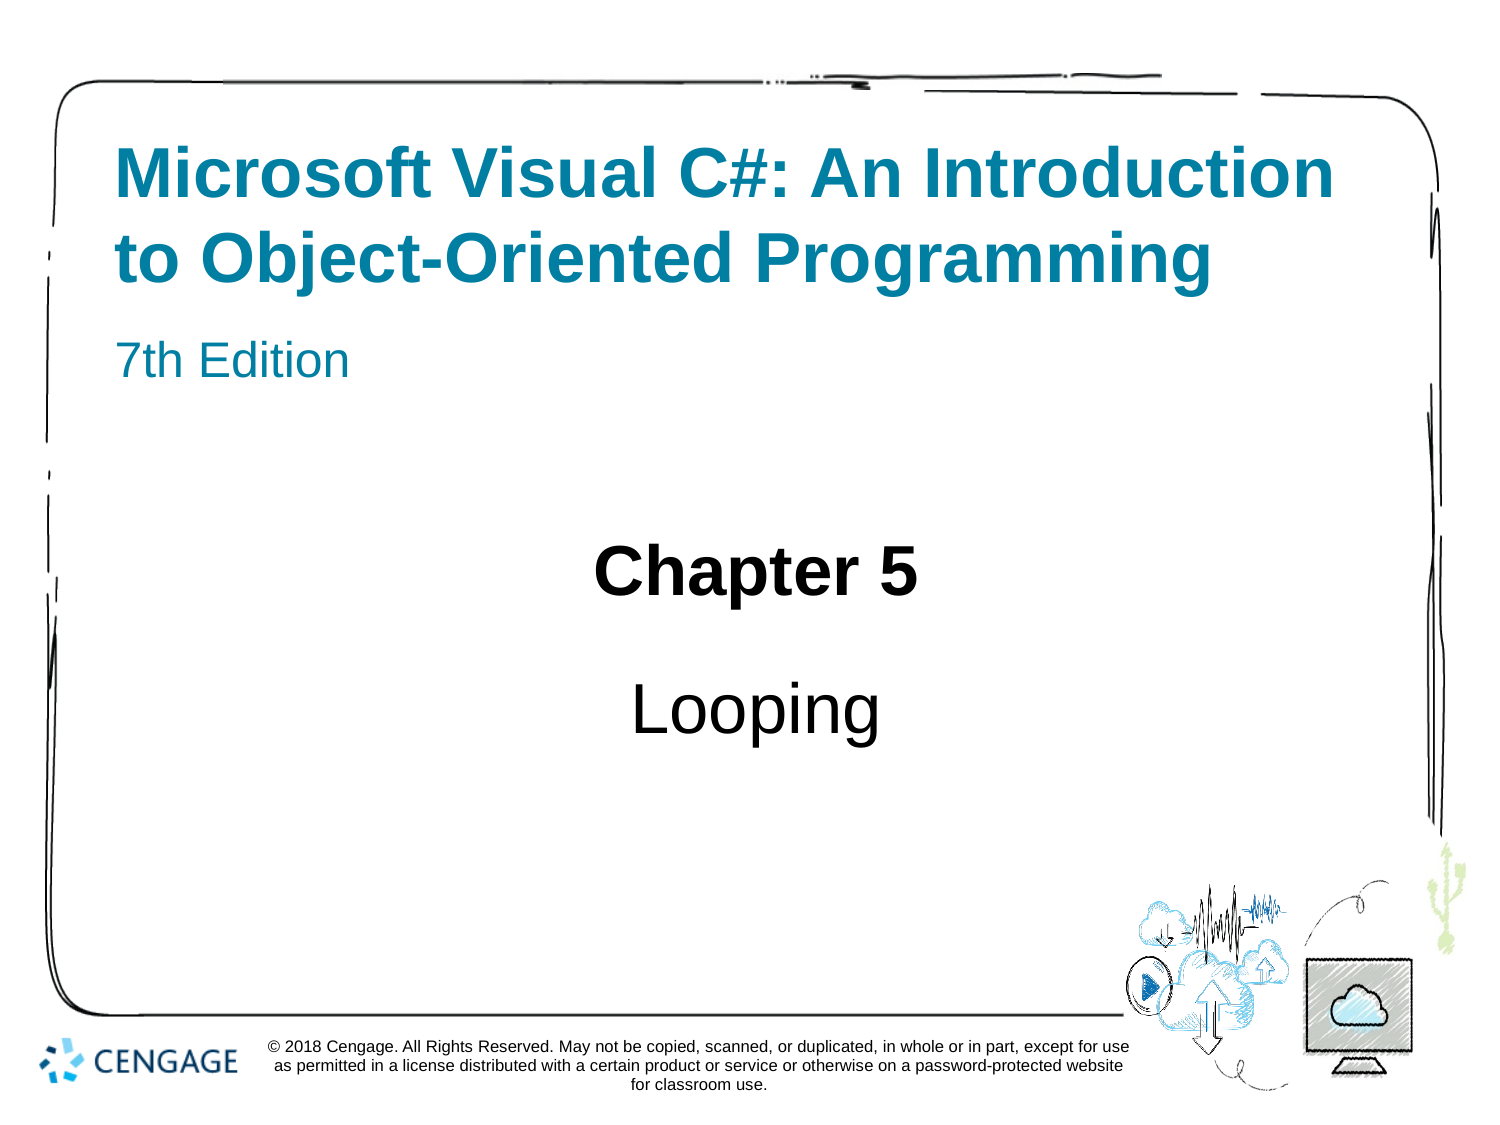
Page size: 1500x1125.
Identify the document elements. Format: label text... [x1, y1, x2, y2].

list 7th Edition [114, 327, 1238, 402]
title Microsoft Visual C#: An Introduction to Object-Oriented Programming [114, 125, 1386, 297]
list Looping [324, 662, 1188, 749]
list Chapter 5 [324, 525, 1188, 611]
picture [19, 41, 1475, 1113]
list © 2018 Cengage. All Rights Reserved. May not be copied, scanned, or duplicated, in whole or in part, except for use as permitted in a license distributed with a certain product or service or otherwise on a password-protected website for classroom use. [262, 1037, 1137, 1096]
picture [1302, 863, 1413, 1079]
